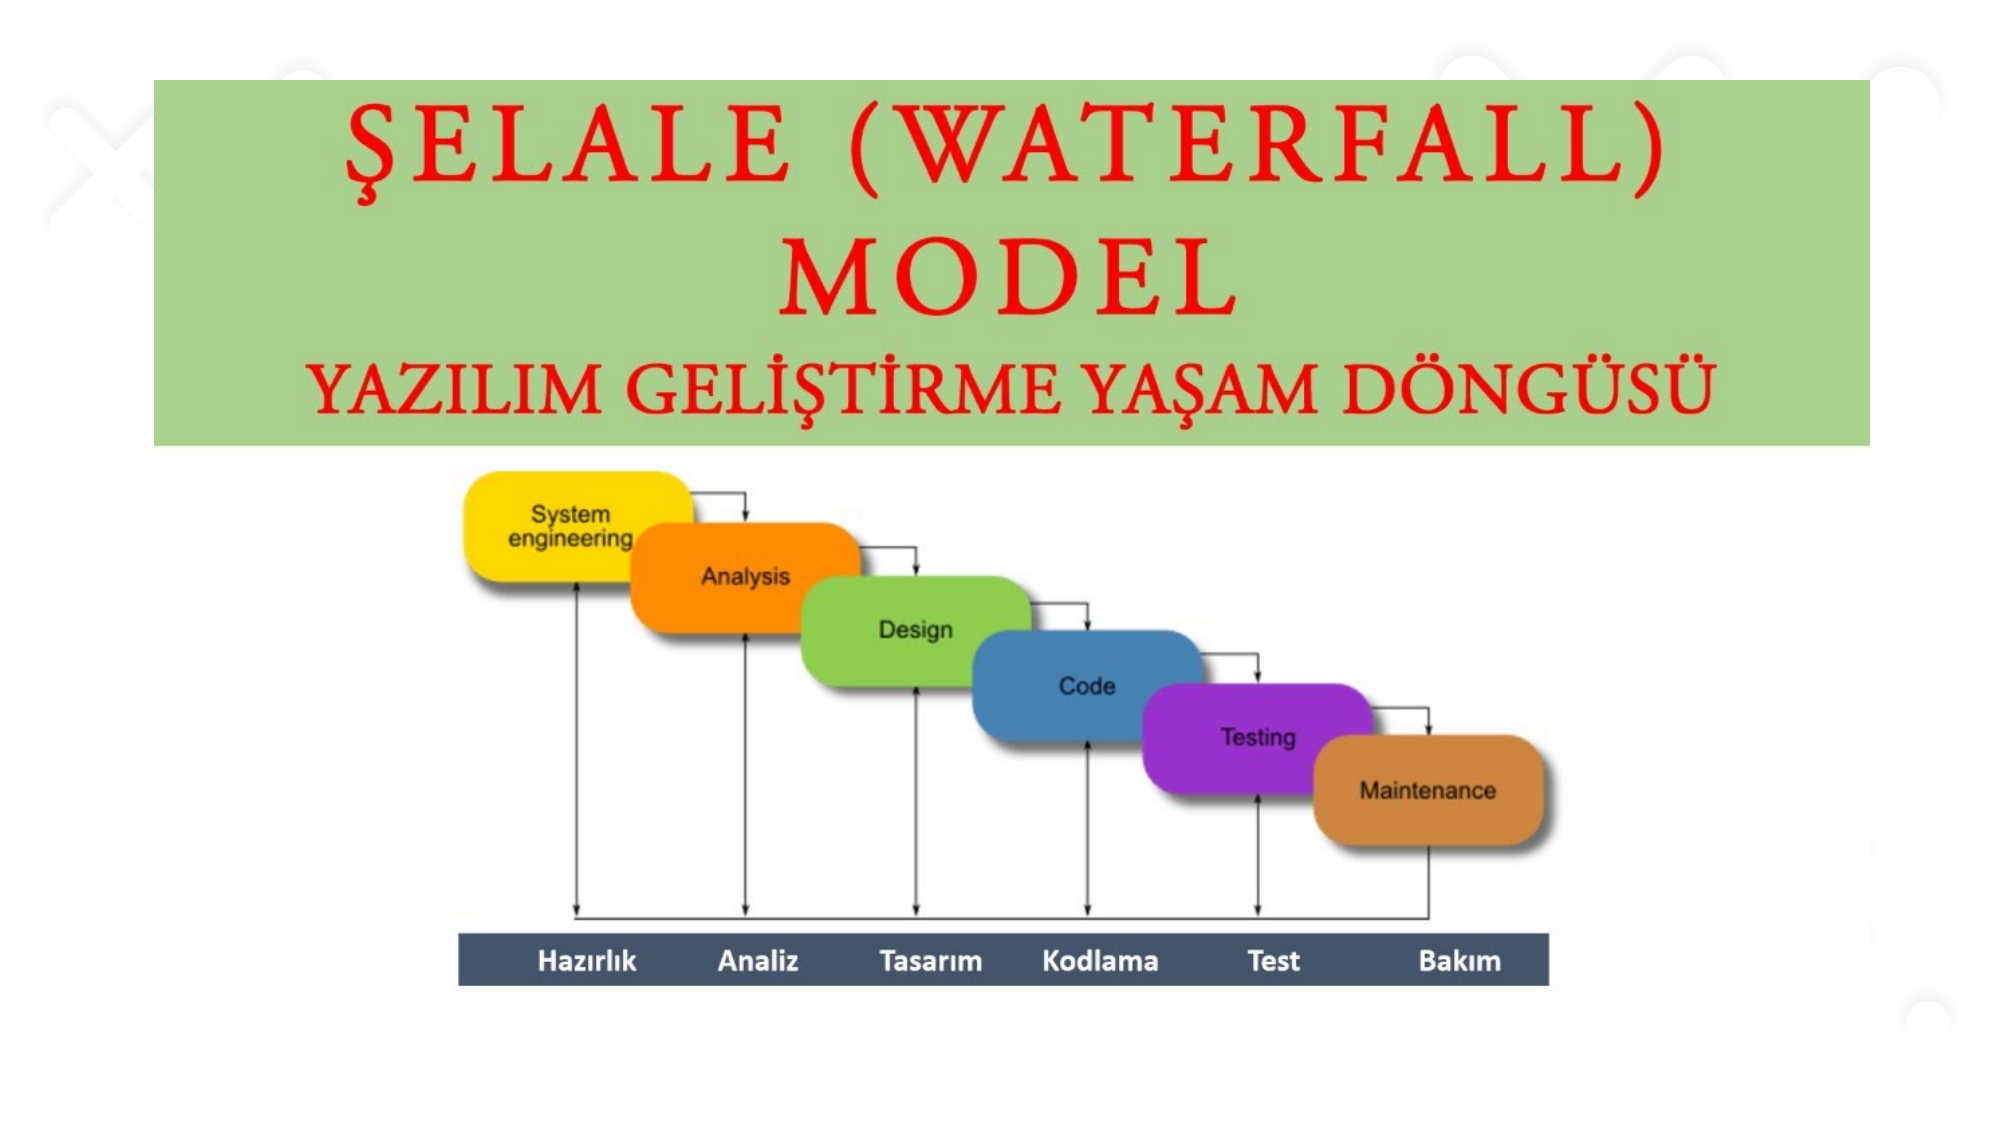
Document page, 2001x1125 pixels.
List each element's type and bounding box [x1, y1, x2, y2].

picture [154, 80, 1870, 1045]
